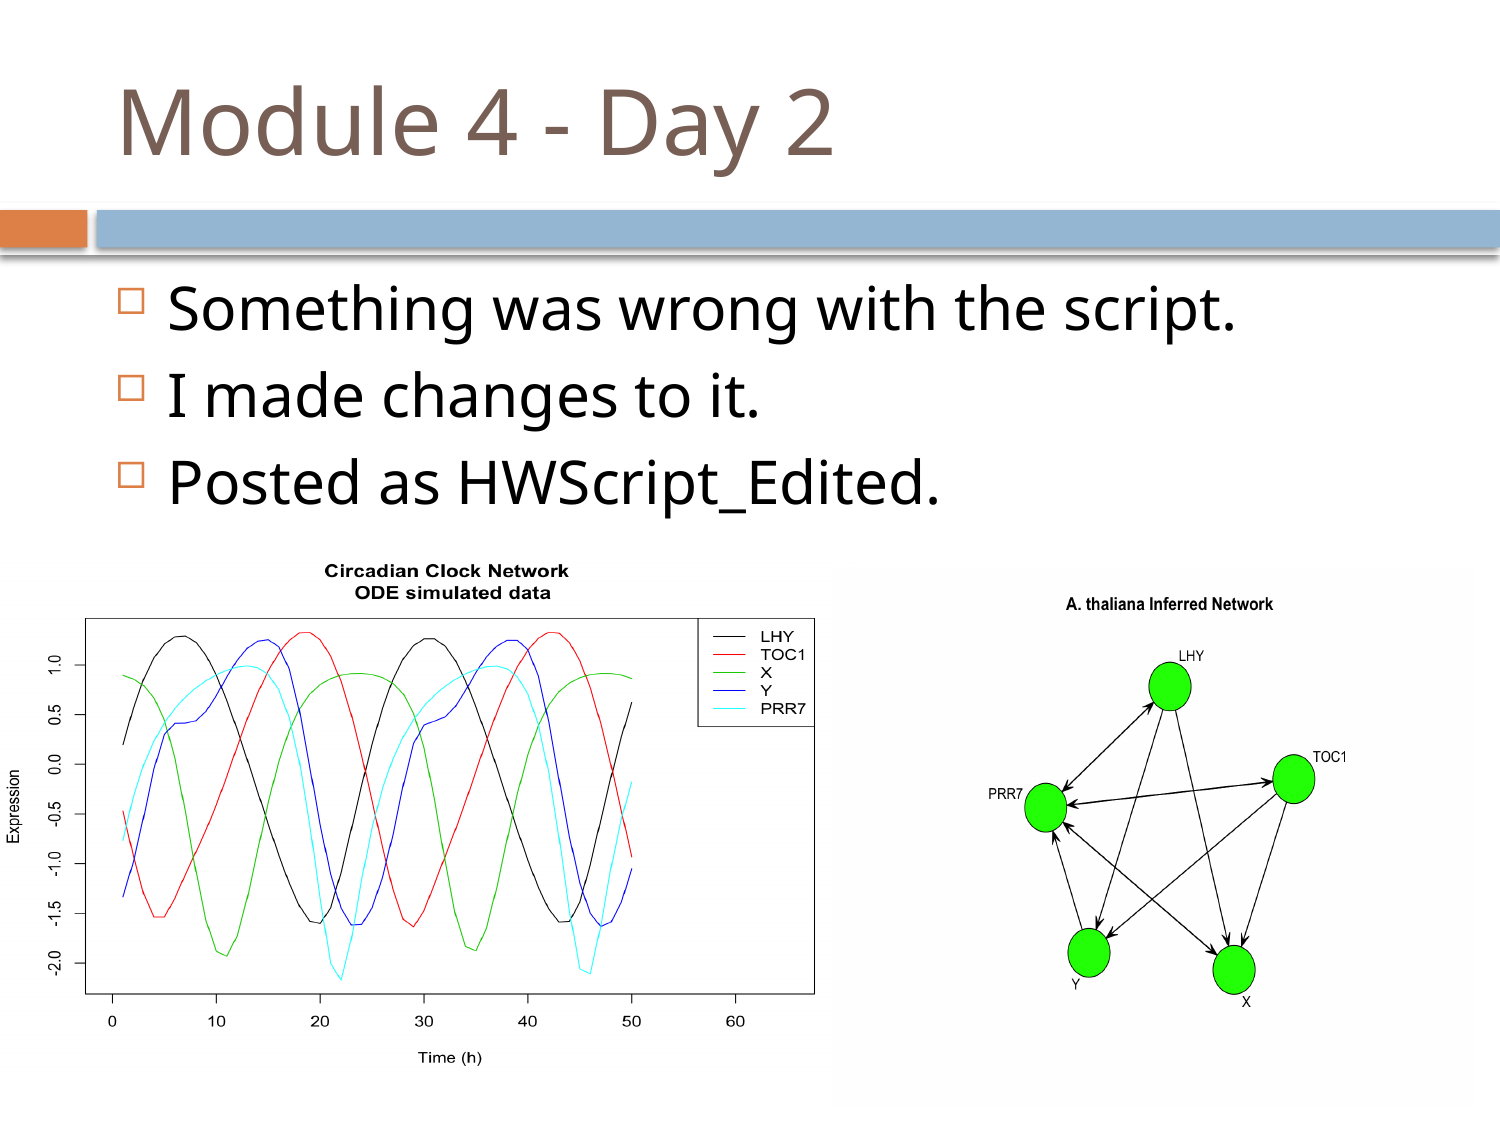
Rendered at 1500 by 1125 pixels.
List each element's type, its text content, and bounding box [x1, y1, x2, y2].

title Module 4 - Day 2 [100, 37, 1438, 200]
list Something was wrong with the script. I made changes to it. Posted as HWScript_Edited. [100, 262, 1438, 564]
picture [0, 543, 1476, 1108]
